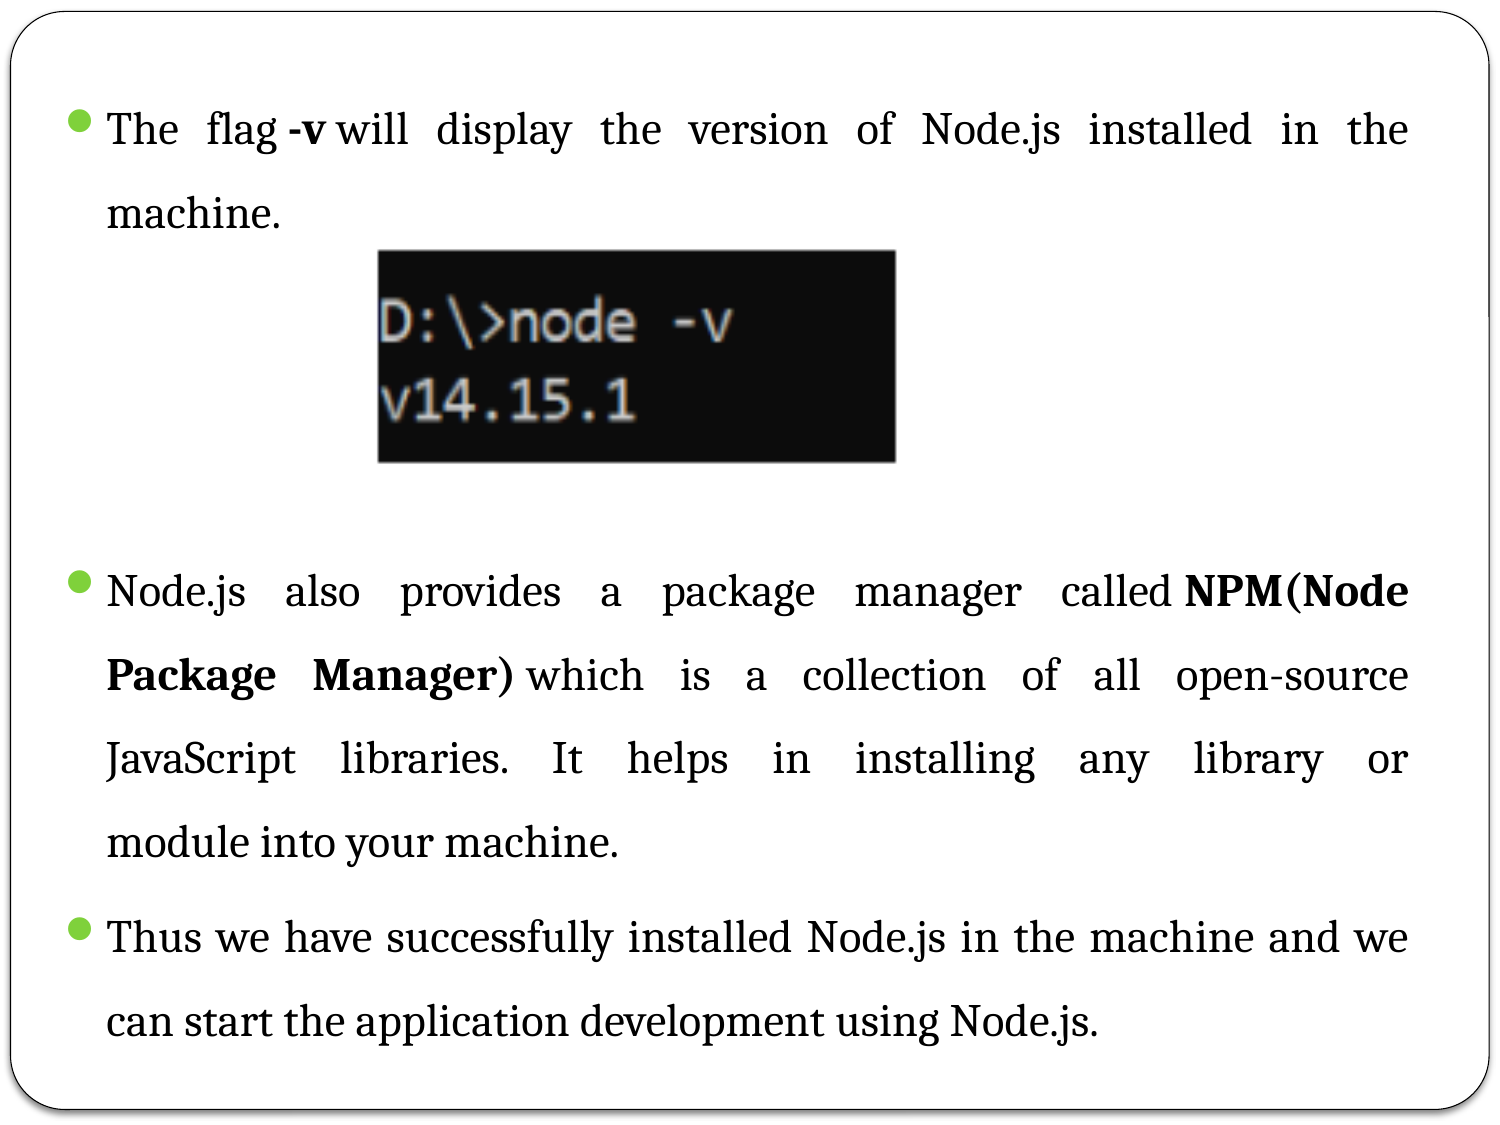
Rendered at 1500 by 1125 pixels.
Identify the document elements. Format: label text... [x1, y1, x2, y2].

picture [349, 237, 913, 476]
list The flag -v will display the version of Node.js installed in the machine. Node.js also provides a package manager called NPM(Node Package Manager) which is a collection of all open-source JavaScript libraries. It helps in installing any library or module into your machine. Thus we have successfully installed Node.js in the machine and we can start the application development using Node.js. [50, 62, 1425, 1063]
